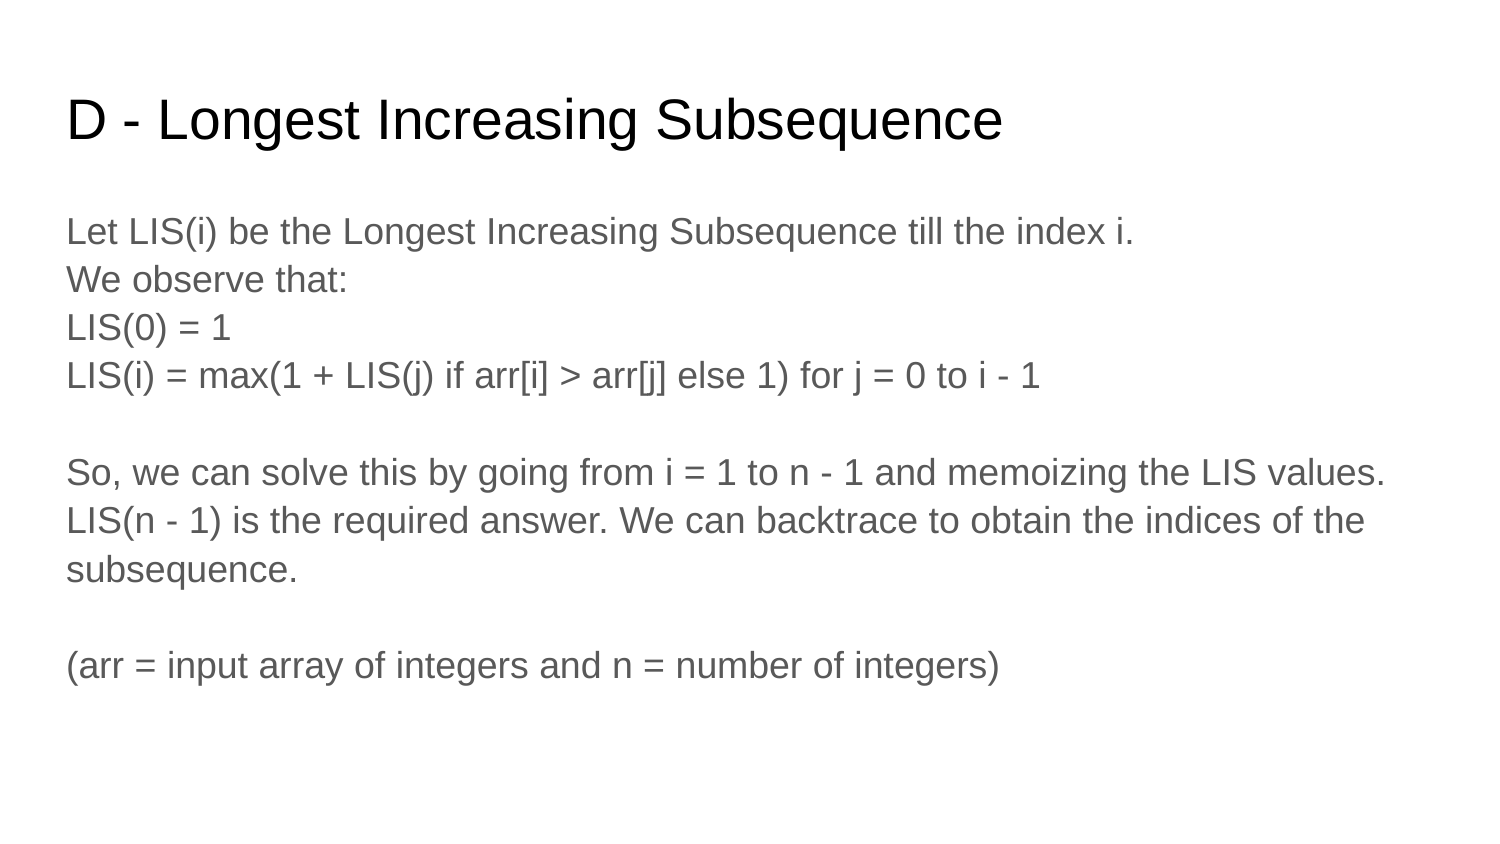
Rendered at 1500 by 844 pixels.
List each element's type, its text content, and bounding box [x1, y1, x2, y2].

list Let LIS(i) be the Longest Increasing Subsequence till the index i. We observe that: LIS(0) = 1 LIS(i) = max(1 + LIS(j) if arr[i] > arr[j] else 1) for j = 0 to i - 1 So, we can solve this by going from i = 1 to n - 1 and memoizing the LIS values. LIS(n - 1) is the required answer. We can backtrace to obtain the indices of the subsequence. (arr = input array of integers and n = number of integers) [51, 189, 1449, 750]
title D - Longest Increasing Subsequence [51, 72, 1449, 167]
